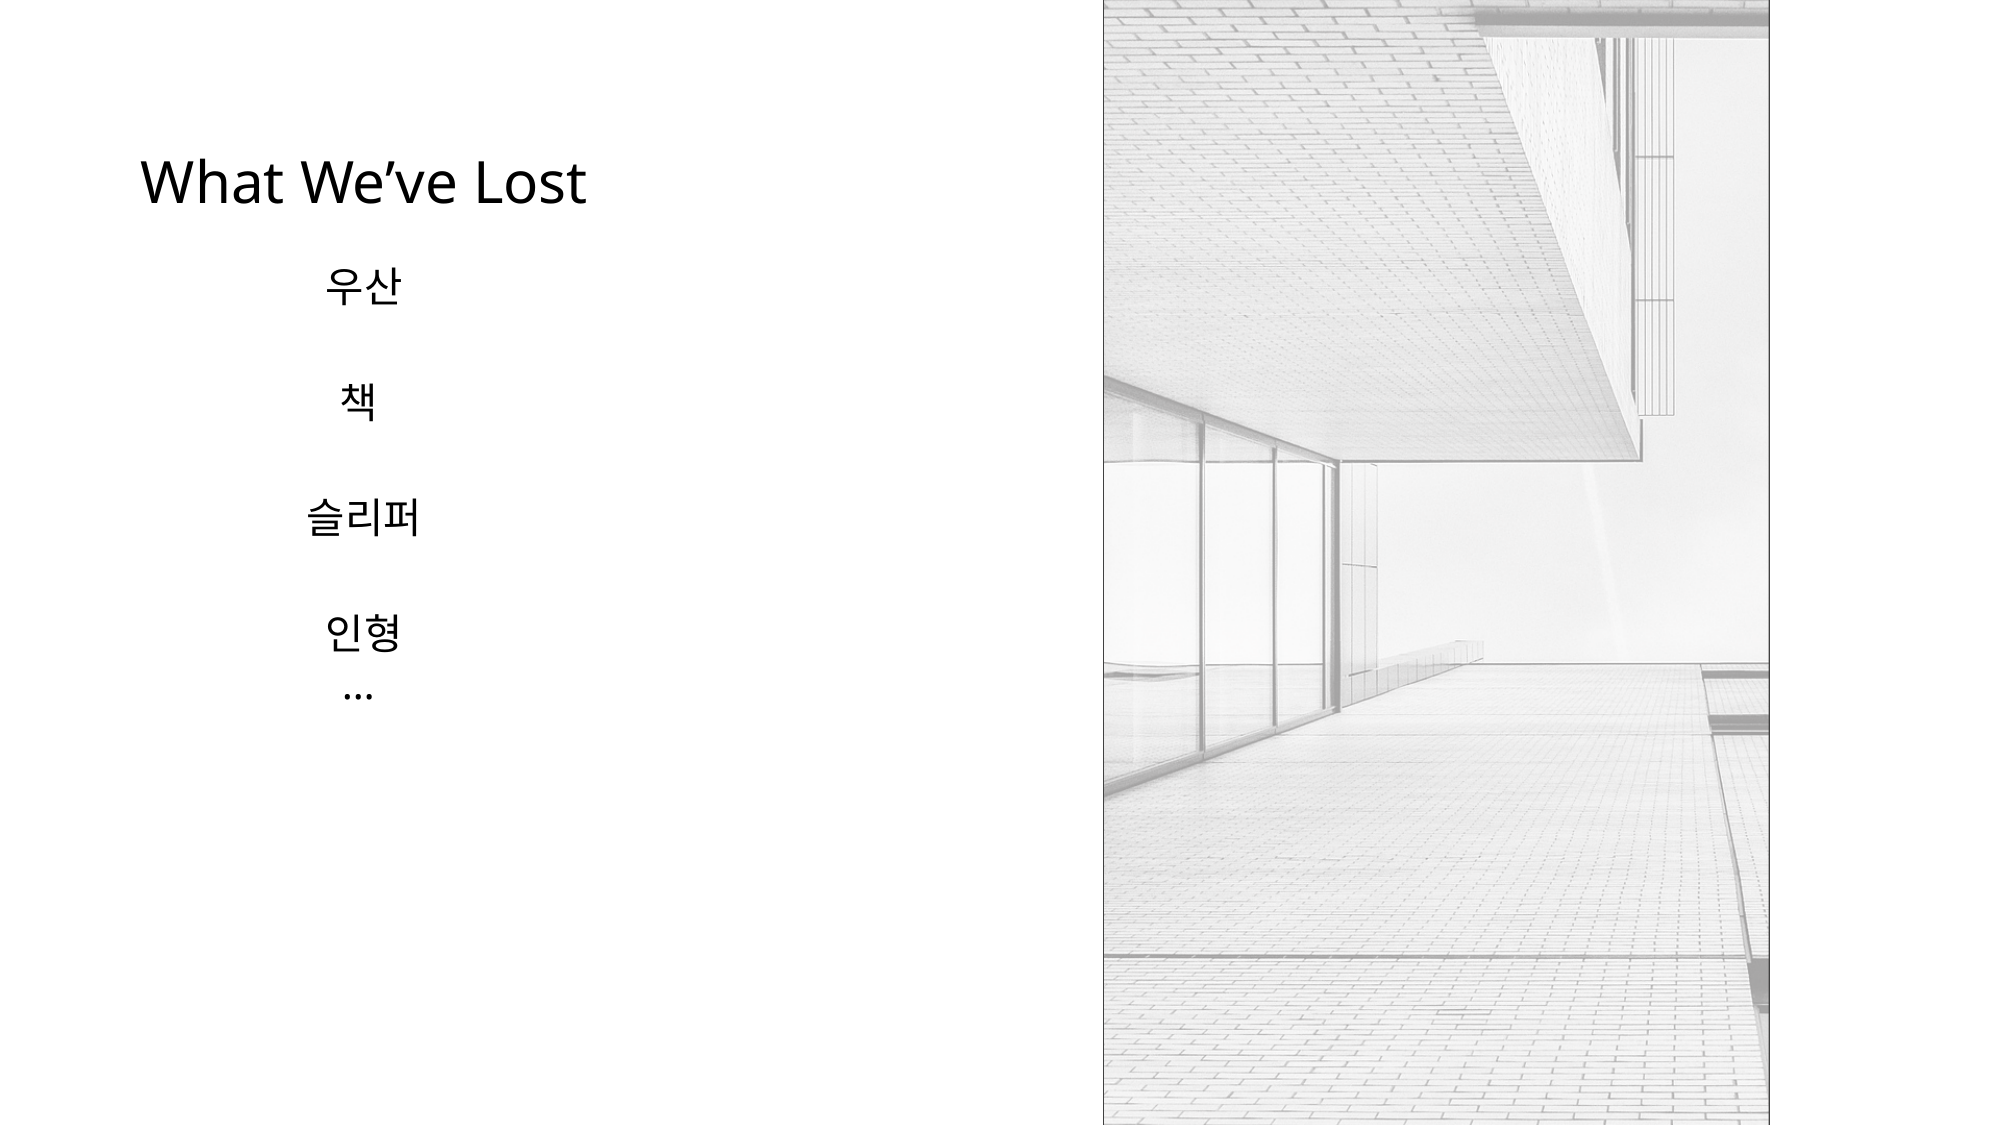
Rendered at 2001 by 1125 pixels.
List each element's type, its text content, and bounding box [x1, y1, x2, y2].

text_box What We’ve Lost [126, 137, 603, 223]
text_box 슬리퍼 [291, 484, 437, 550]
picture [1104, 0, 1769, 1125]
text_box 인형 [310, 600, 418, 666]
text_box 우산 [310, 253, 418, 319]
text_box … [327, 650, 390, 716]
text_box 책 [324, 369, 393, 434]
